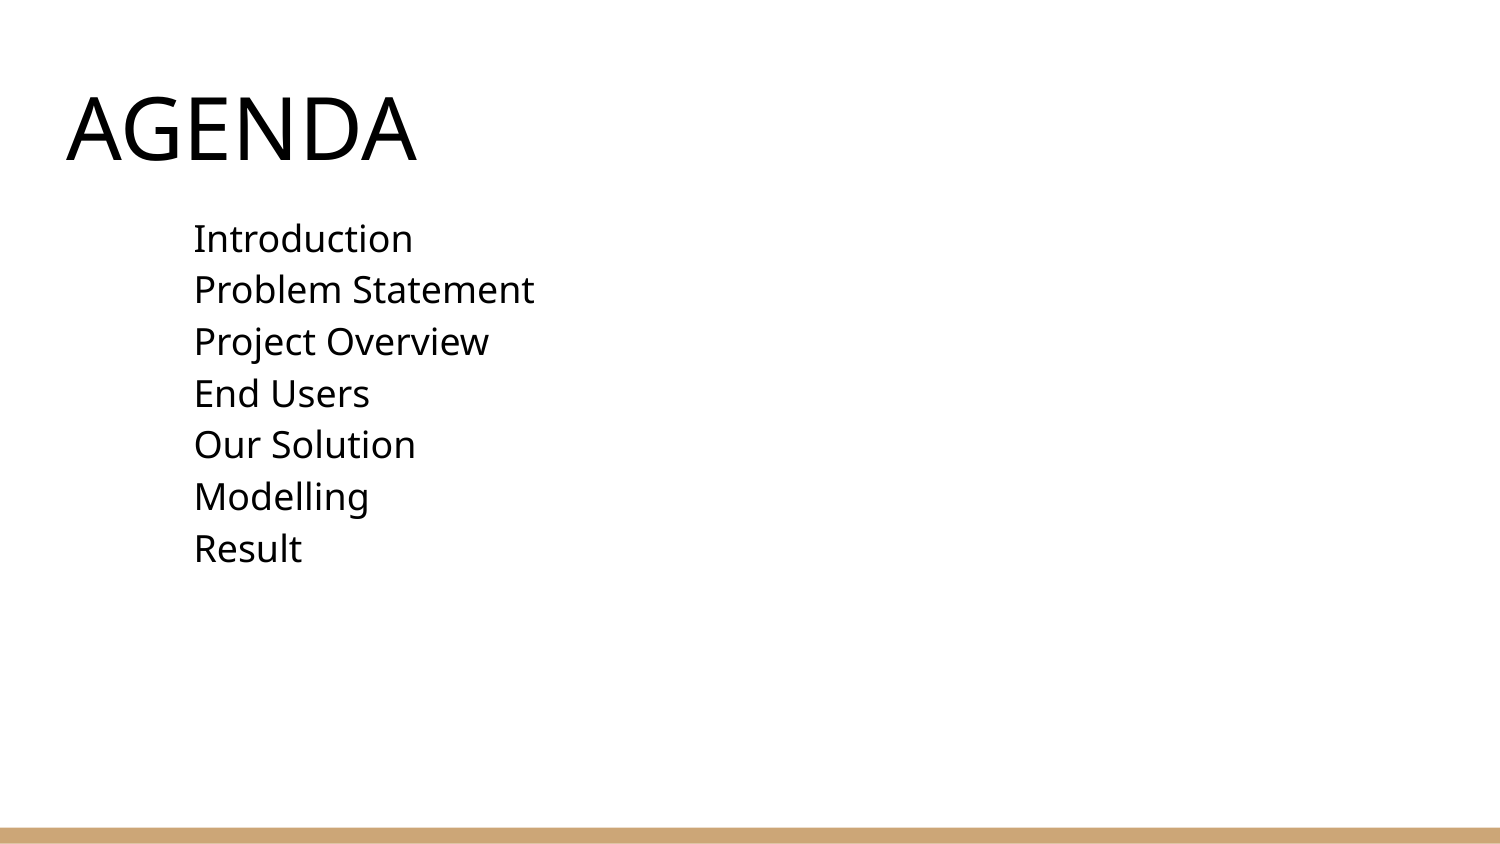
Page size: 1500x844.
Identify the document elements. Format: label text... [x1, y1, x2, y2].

title AGENDA [51, 56, 1449, 192]
list Introduction Problem Statement Project Overview End Users Our Solution Modelling Result [31, 192, 1469, 731]
